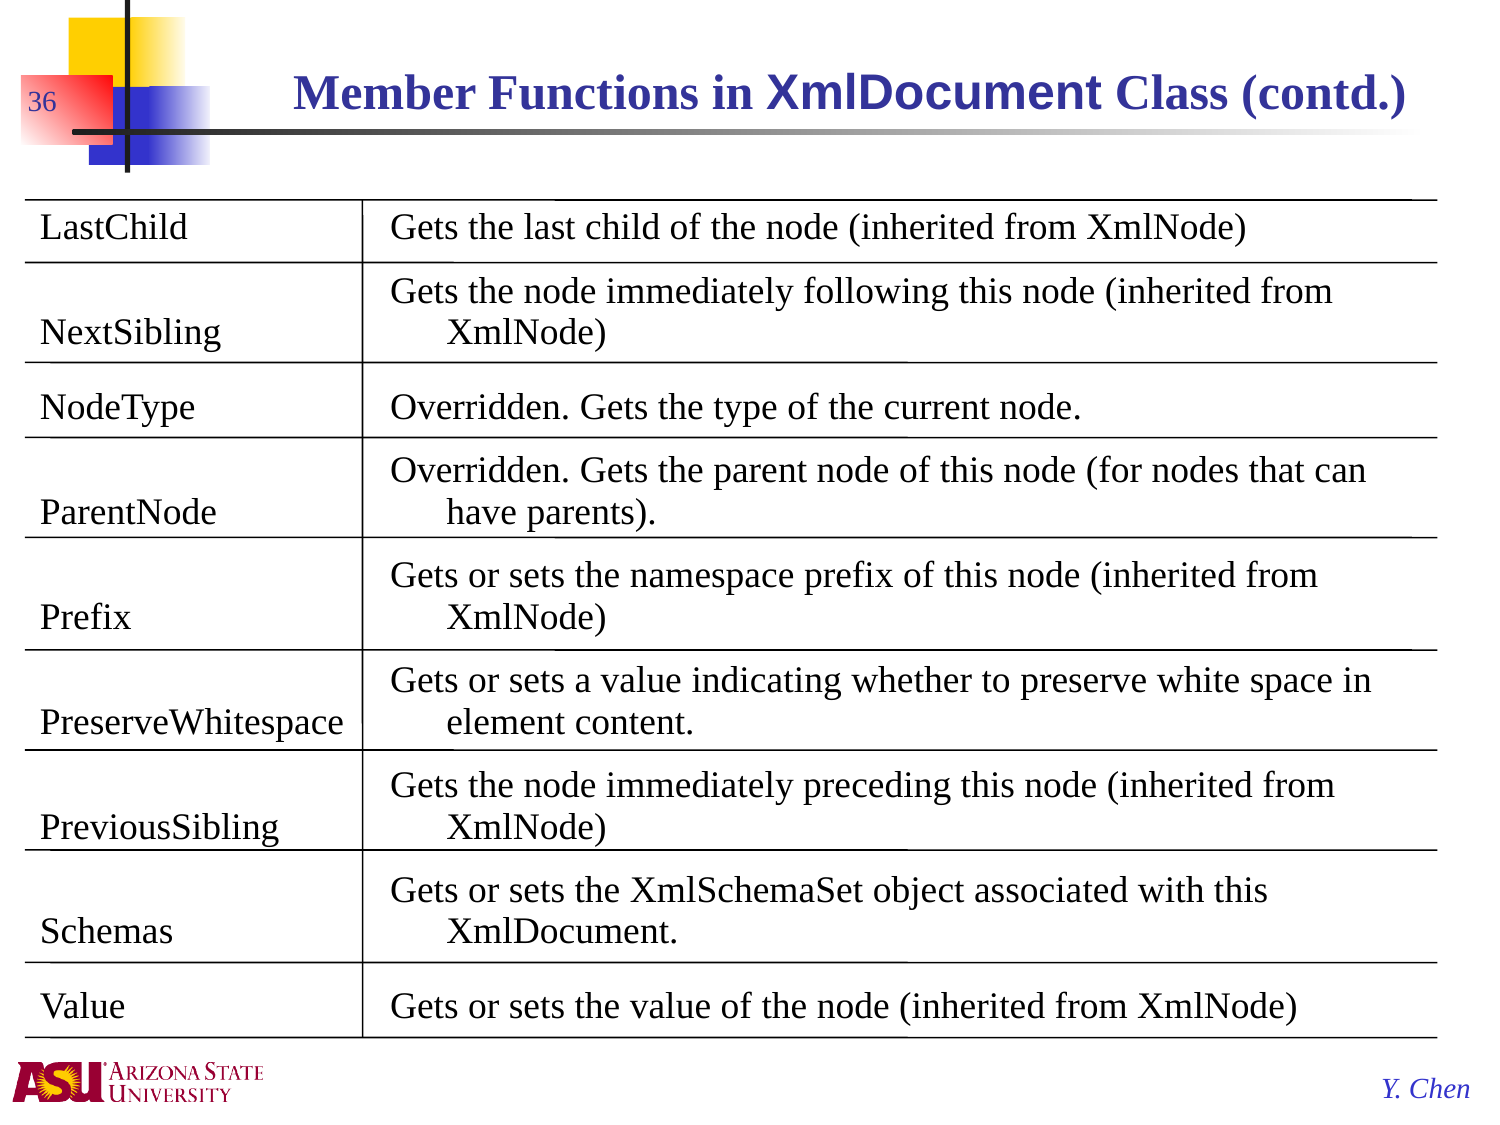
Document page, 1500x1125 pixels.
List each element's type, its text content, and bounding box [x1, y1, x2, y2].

table_cell PreviousSibling [25, 850, 362, 855]
table_cell Value [25, 963, 362, 1034]
table_header LastChild [25, 200, 362, 255]
table_header LastChild [25, 88, 375, 199]
table_cell Gets or sets the namespace prefix of this node (inherited from XmlNode) [375, 540, 1437, 645]
table_cell ParentNode [25, 438, 362, 537]
slide_number 36 [12, 49, 212, 126]
table_cell Prefix [363, 540, 375, 645]
table_cell Gets or sets the XmlSchemaSet object associated with this XmlDocument. [375, 855, 1437, 960]
table_cell PreviousSibling [25, 751, 362, 849]
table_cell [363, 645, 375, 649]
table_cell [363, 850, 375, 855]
table_cell NodeType [363, 363, 375, 435]
table_cell PreserveWhitespace [363, 650, 375, 750]
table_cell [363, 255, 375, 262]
table_cell Schemas [363, 855, 375, 960]
table_header Gets the last child of the node (inherited from XmlNode) [375, 88, 1437, 255]
table_cell NextSibling [363, 263, 375, 360]
table_cell Gets or sets the value of the node (inherited from XmlNode) [375, 963, 1437, 1034]
table_cell Schemas [25, 855, 362, 960]
table_cell PreserveWhitespace [25, 645, 362, 649]
table_cell PreviousSibling [363, 751, 375, 849]
table_cell NodeType [25, 363, 362, 435]
table_cell Gets the node immediately following this node (inherited from XmlNode) [375, 255, 1437, 262]
table_cell Value [363, 963, 375, 1034]
title Member Functions in XmlDocument Class (contd.) [212, 24, 1488, 128]
picture [12, 1062, 263, 1102]
table_cell NextSibling [25, 263, 362, 360]
table_cell Overridden. Gets the type of the current node. [375, 363, 1437, 435]
table_header LastChild [363, 200, 375, 255]
table_cell Gets the node immediately preceding this node (inherited from XmlNode) [375, 751, 1437, 855]
table_cell Gets or sets a value indicating whether to preserve white space in element content. [375, 645, 1437, 750]
table_cell Prefix [25, 540, 362, 645]
table_cell NextSibling [25, 255, 362, 262]
table_cell Gets the node immediately following this node (inherited from XmlNode) [375, 263, 1437, 360]
table_cell Overridden. Gets the parent node of this node (for nodes that can have parents). [375, 438, 1437, 537]
table_cell ParentNode [363, 438, 375, 537]
table_cell PreserveWhitespace [25, 650, 362, 750]
